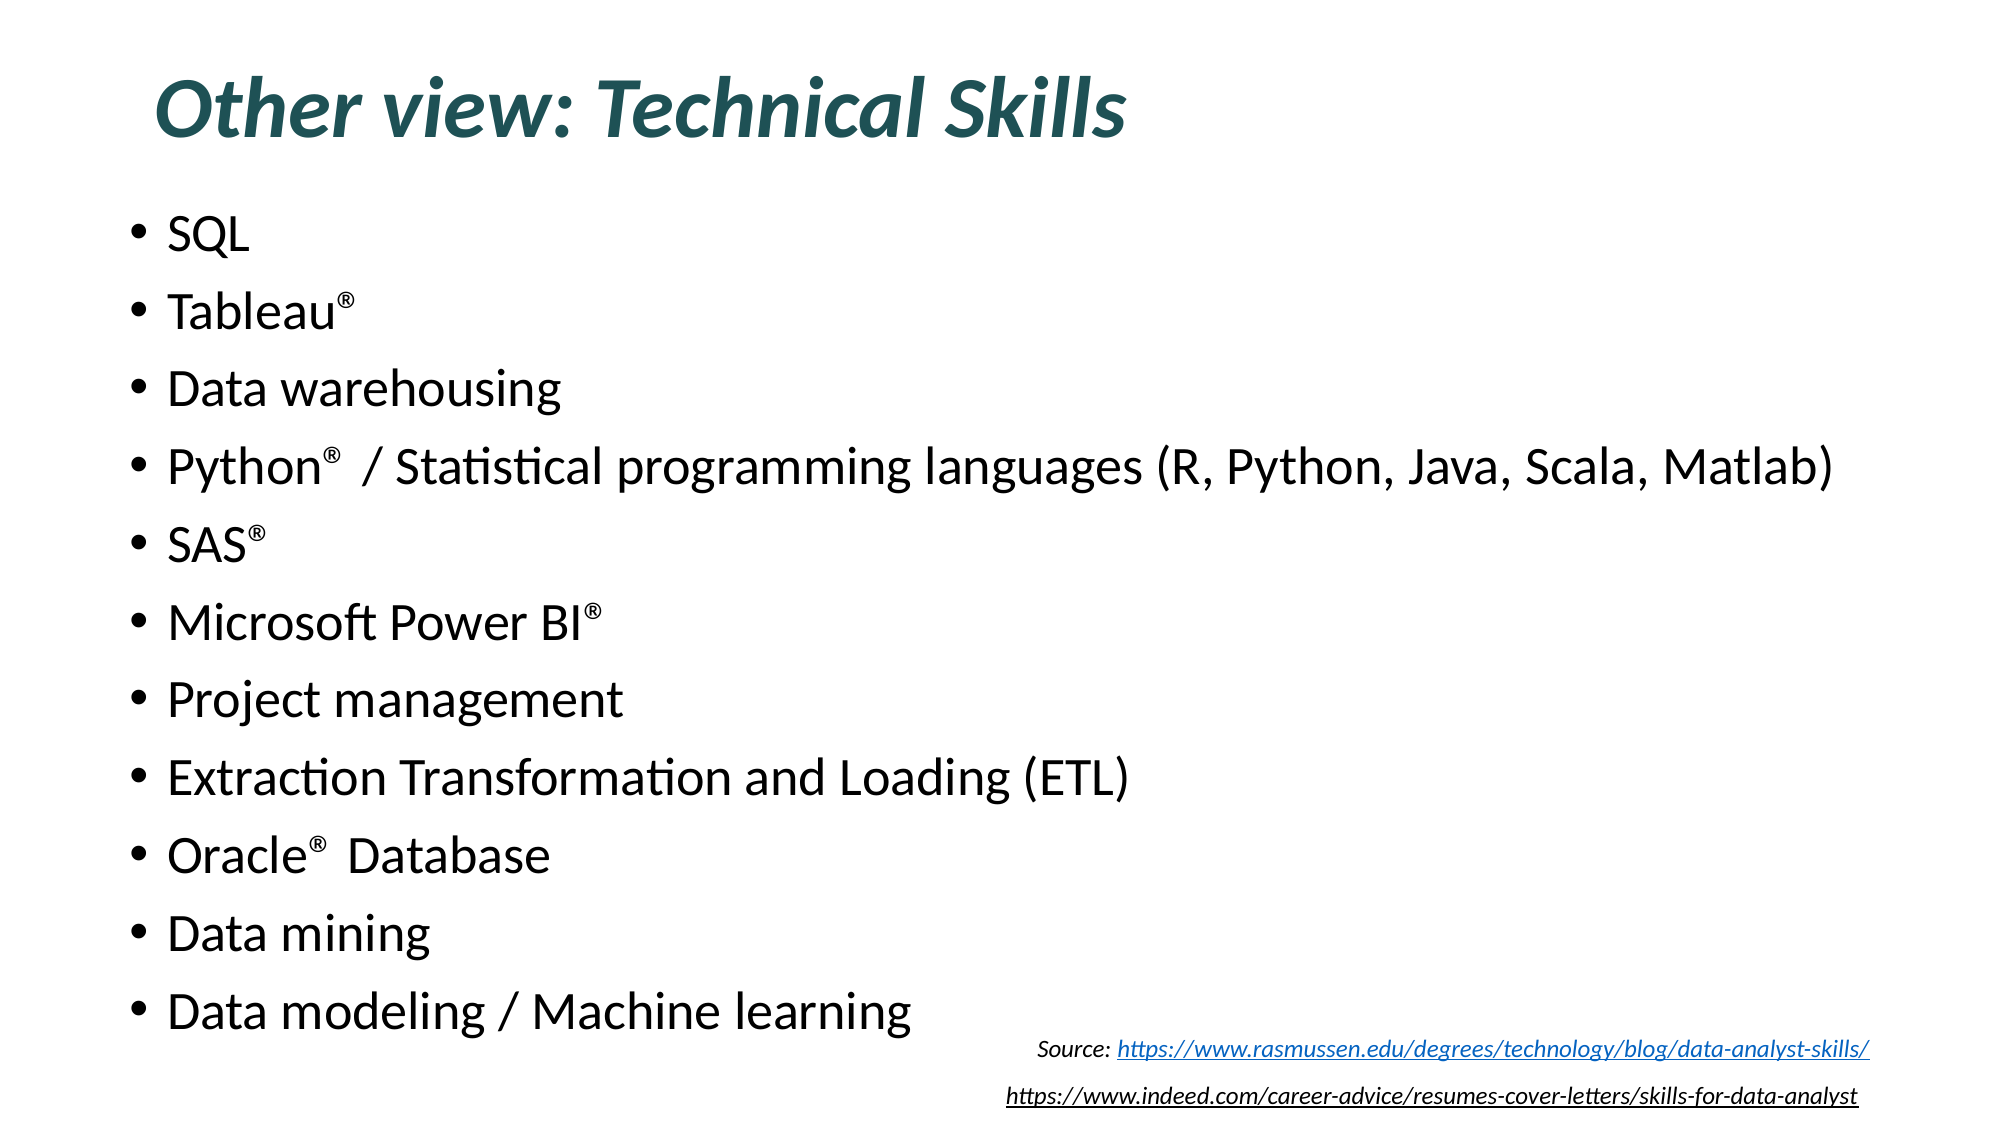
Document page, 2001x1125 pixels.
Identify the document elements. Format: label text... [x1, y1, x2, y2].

title Other view: Technical Skills [139, 54, 1813, 164]
text_box Source: https://www.rasmussen.edu/degrees/technology/blog/data-analyst-skills/ https://www.indeed.com/career-advice/resumes-cover-letters/skills-for-data-analyst [288, 1028, 1886, 1085]
text_box SQL Tableau® Data warehousing Python® / Statistical programming languages (R, Python, Java, Scala, Matlab) SAS® Microsoft Power BI® Project management Extraction Transformation and Loading (ETL) Oracle® Database Data mining Data modeling / Machine learning [114, 197, 1886, 1057]
